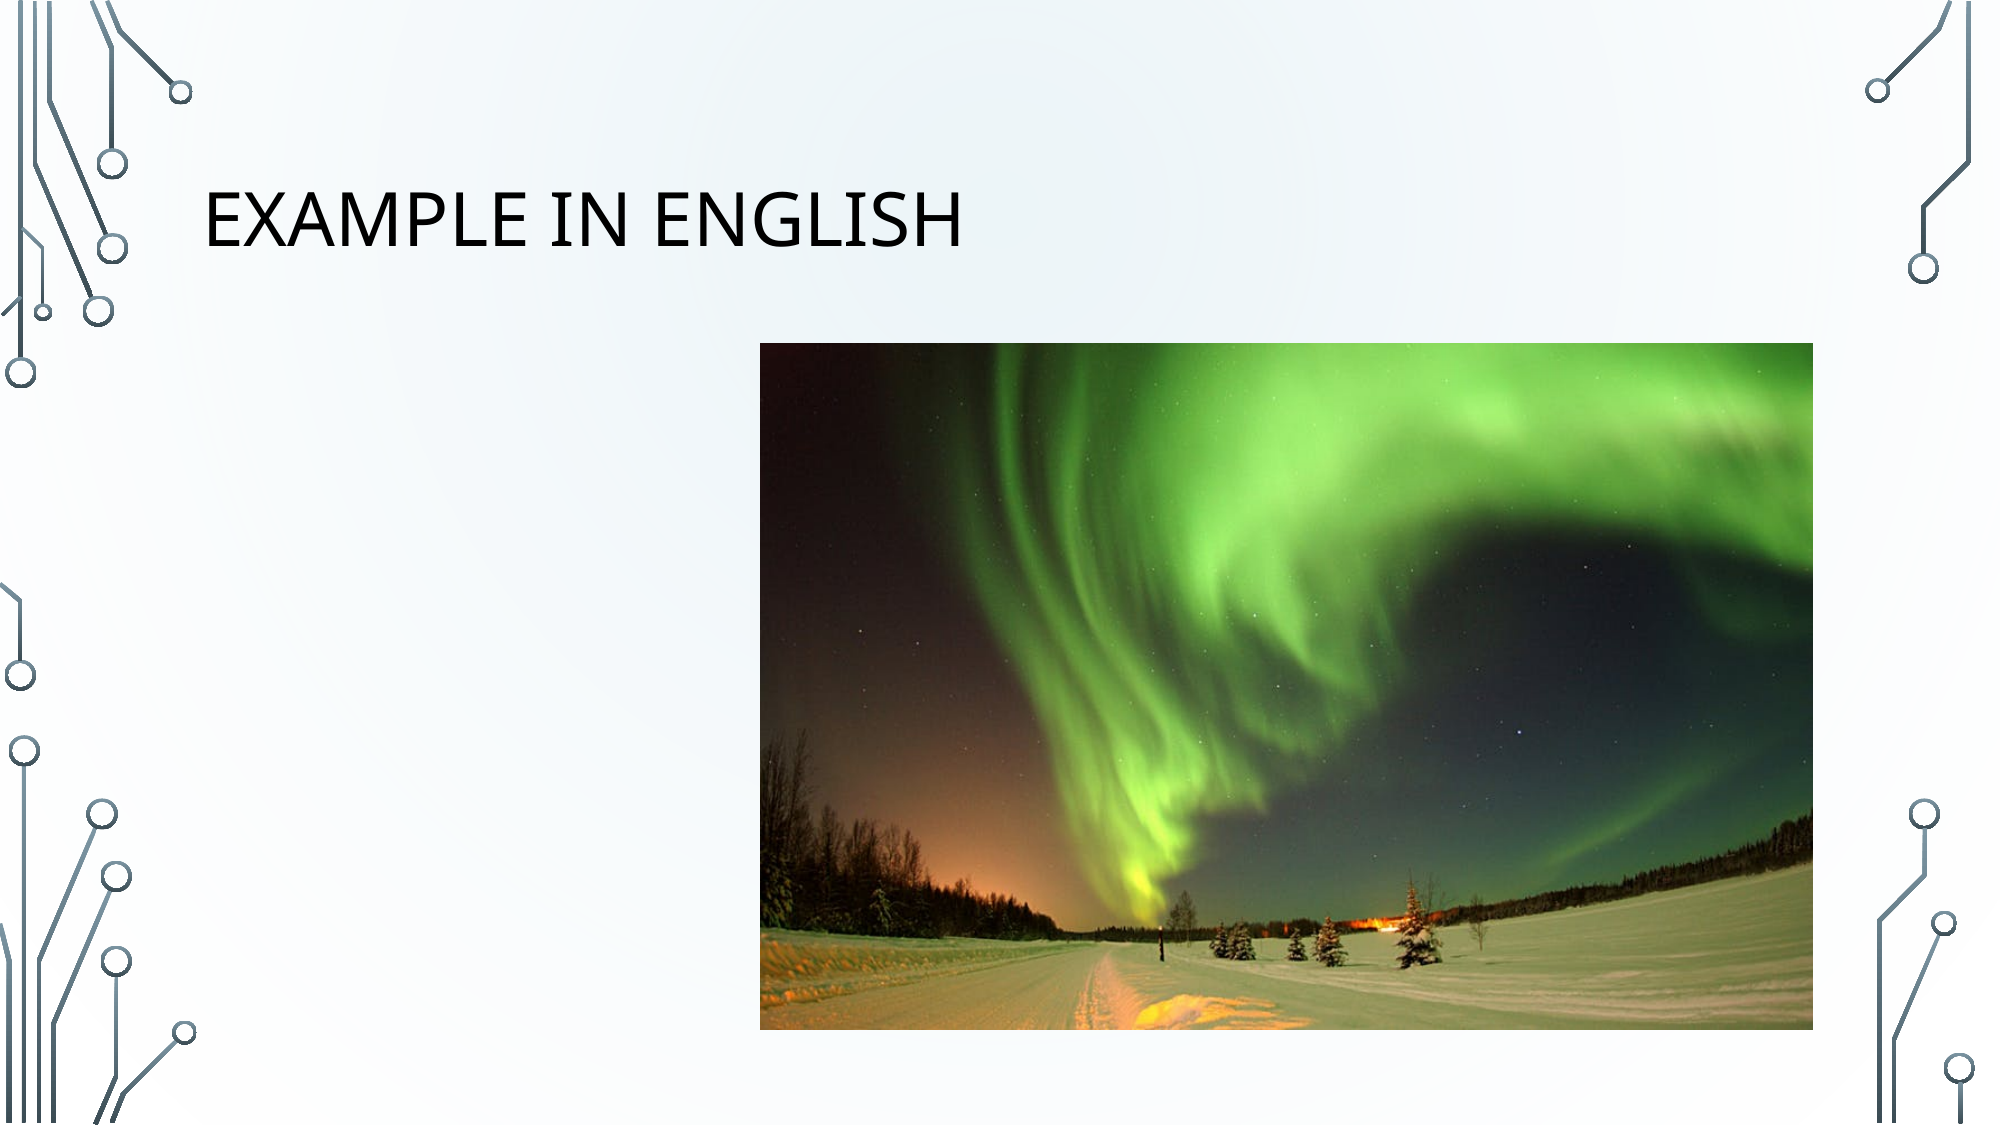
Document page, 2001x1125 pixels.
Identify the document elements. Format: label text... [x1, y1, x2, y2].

title Example in English [187, 101, 1813, 344]
picture [759, 343, 1813, 1031]
